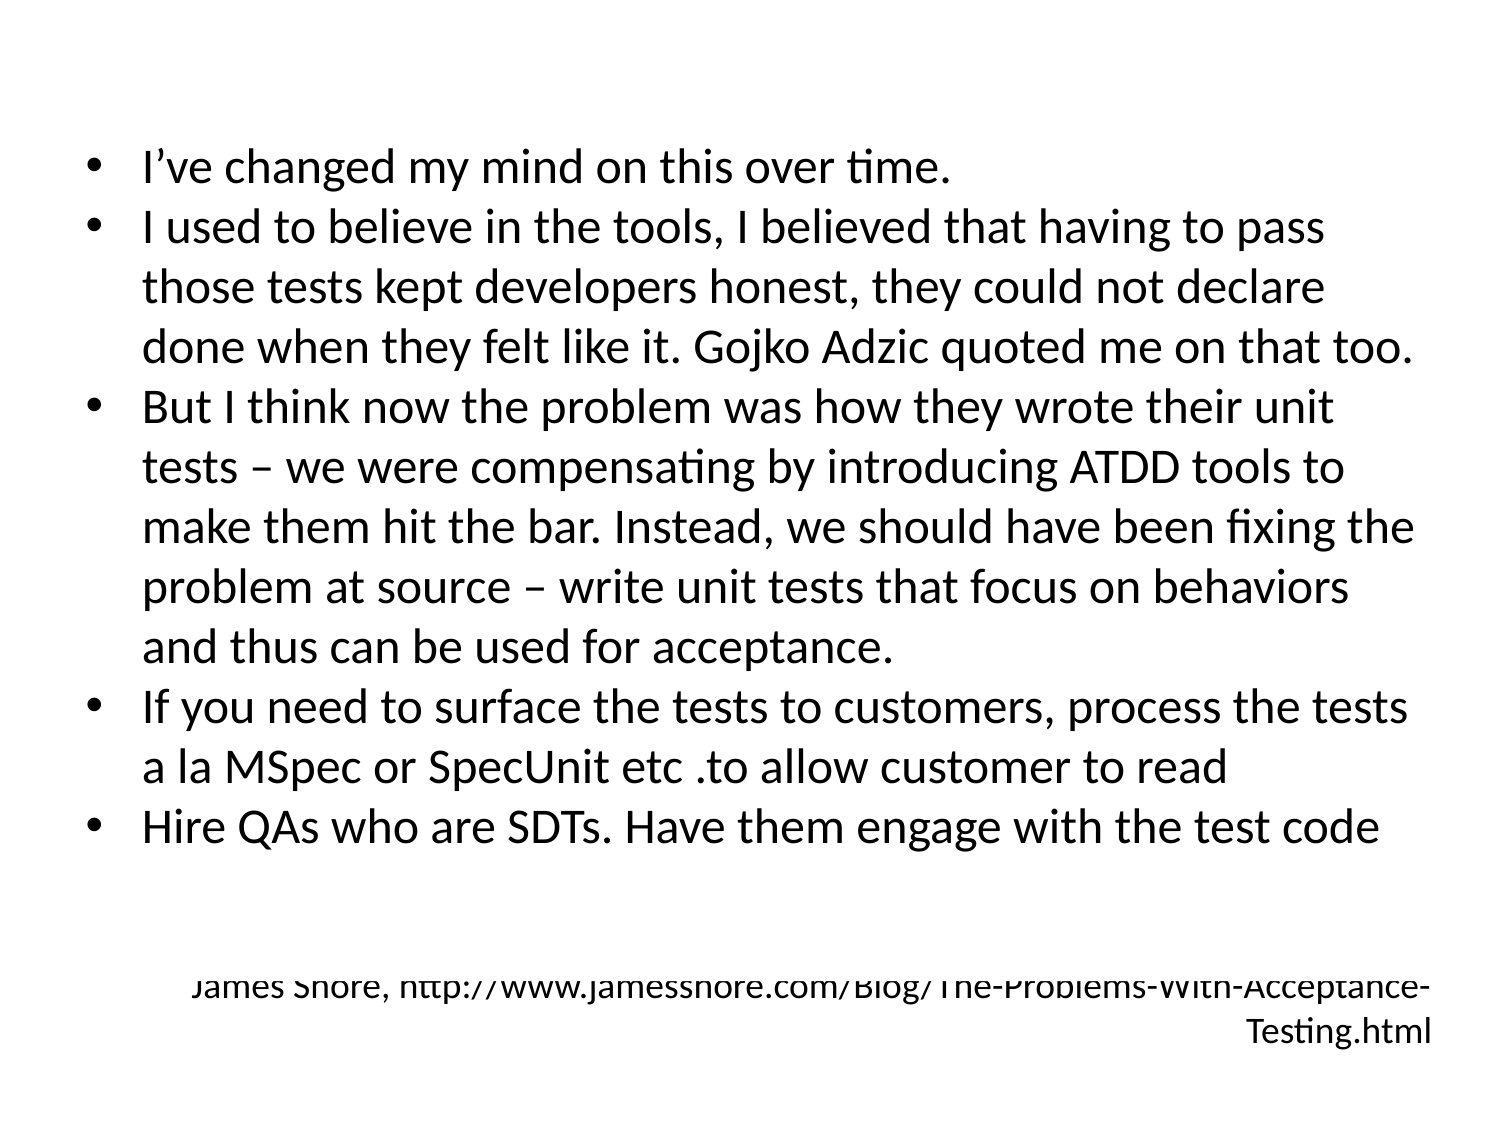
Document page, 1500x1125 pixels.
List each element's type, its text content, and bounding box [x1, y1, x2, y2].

text_box I’ve changed my mind on this over time. I used to believe in the tools, I believed that having to pass those tests kept developers honest, they could not declare done when they felt like it. Gojko Adzic quoted me on that too. But I think now the problem was how they wrote their unit tests – we were compensating by introducing ATDD tools to make them hit the bar. Instead, we should have been fixing the problem at source – write unit tests that focus on behaviors and thus can be used for acceptance. If you need to surface the tests to customers, process the tests a la MSpec or SpecUnit etc .to allow customer to read Hire QAs who are SDTs. Have them engage with the test code [70, 66, 1436, 982]
text_box “These two problems--that customers don't participate, which eliminates the purpose of acceptance testing, and that they create a significant maintenance burden, means that acceptance testing isn't worth the cost. I no longer use it or recommend it. Instead, I involve business experts (on-site customers) closely throughout the iteration. I do have them create concrete examples, but only when faced with particularly complex topics, and never with the intention that they be run by a tool like Fit. Instead, the programmers use those examples to inform their test-driven development, which may or may not involve creating automated tests from the examples, at the programmers' discretion.” James Shore, http://www.jamesshore.com/Blog/The-Problems-With-Acceptance-Testing.html [112, 113, 1447, 1059]
picture [187, 137, 1311, 953]
